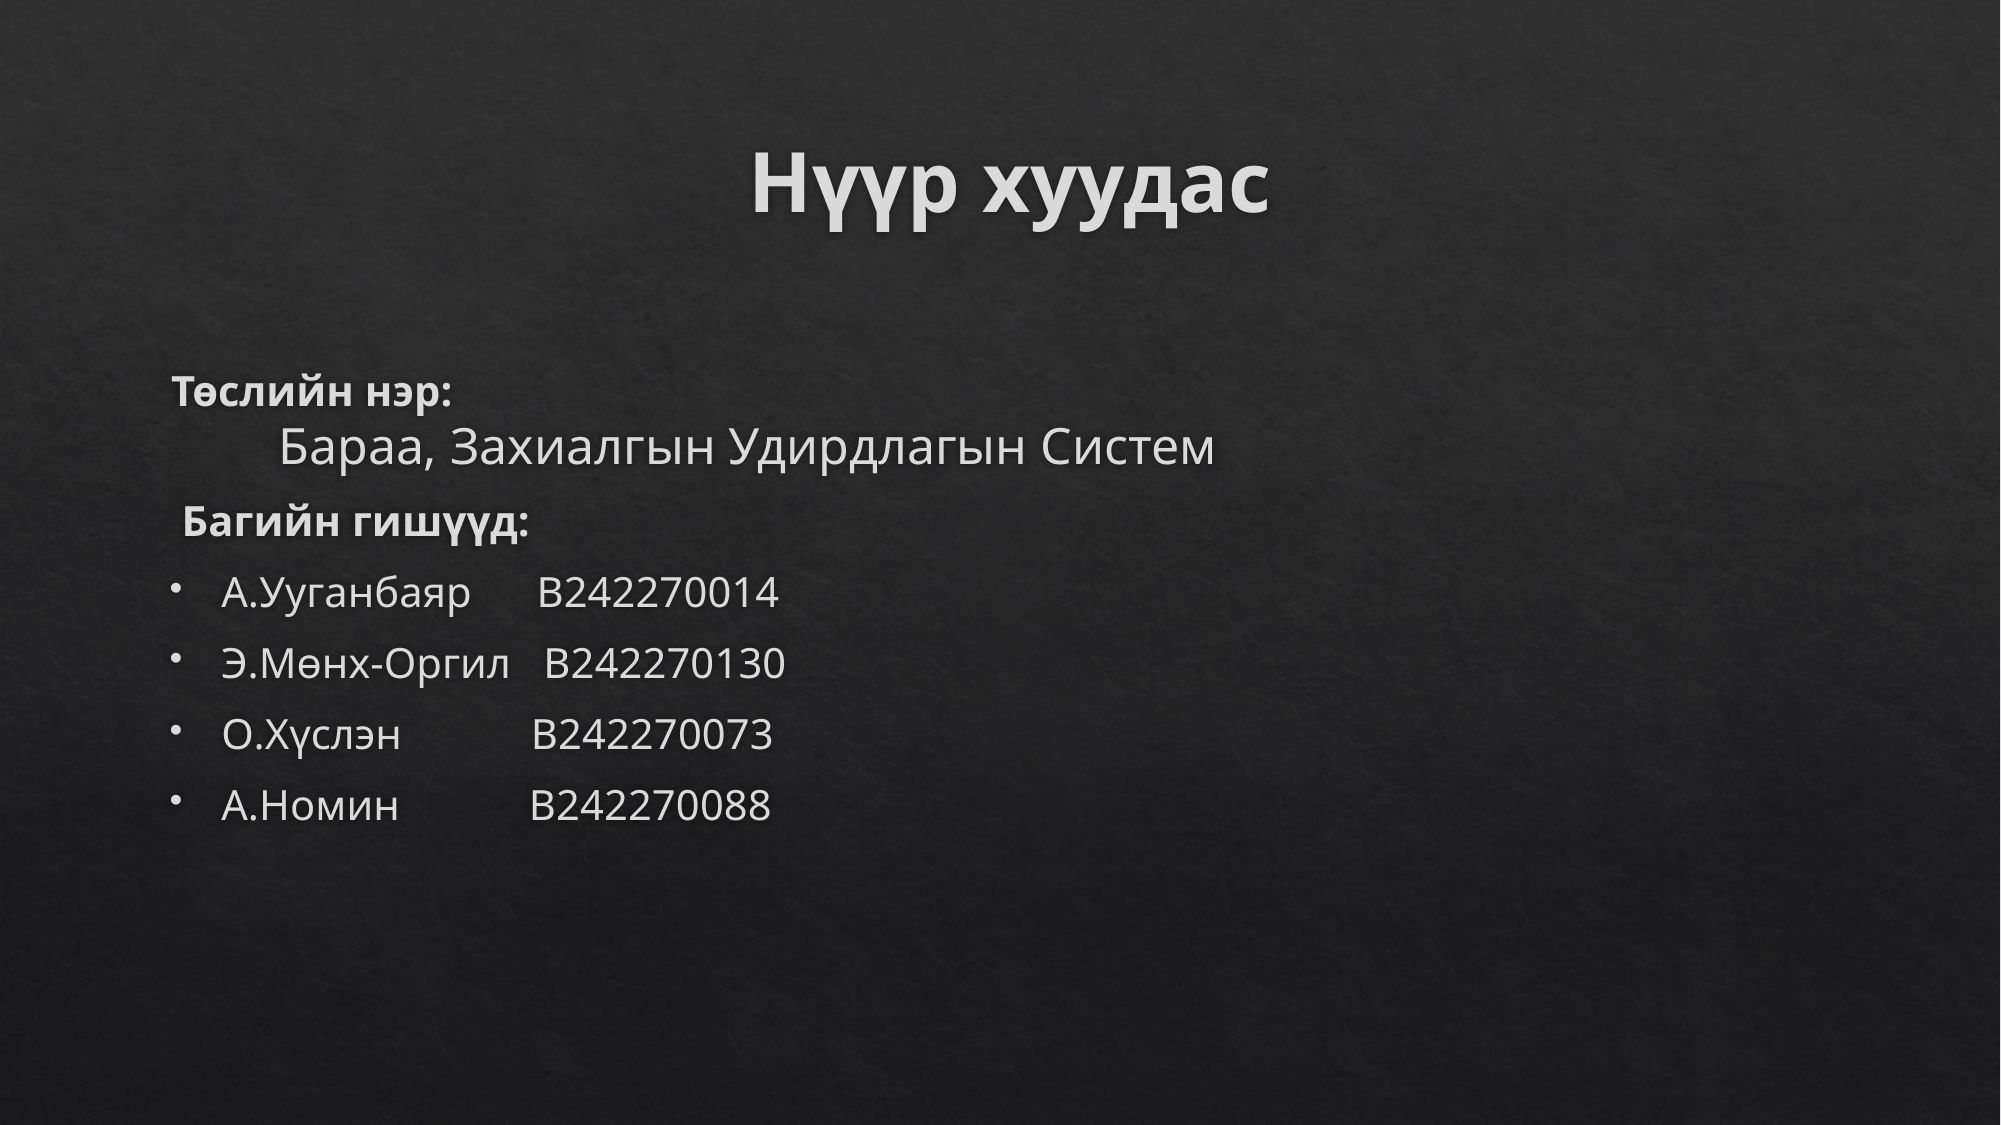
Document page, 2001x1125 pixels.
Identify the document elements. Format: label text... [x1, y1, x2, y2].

list Төслийн нэр: Бараа, Захиалгын Удирдлагын Систем Багийн гишүүд: А.Ууганбаяр B242270014 Э.Мөнх-Оргил B242270130 О.Хүслэн B242270073 А.Номин B242270088 [149, 284, 1849, 950]
title Нүүр хуудас [149, 99, 1849, 260]
